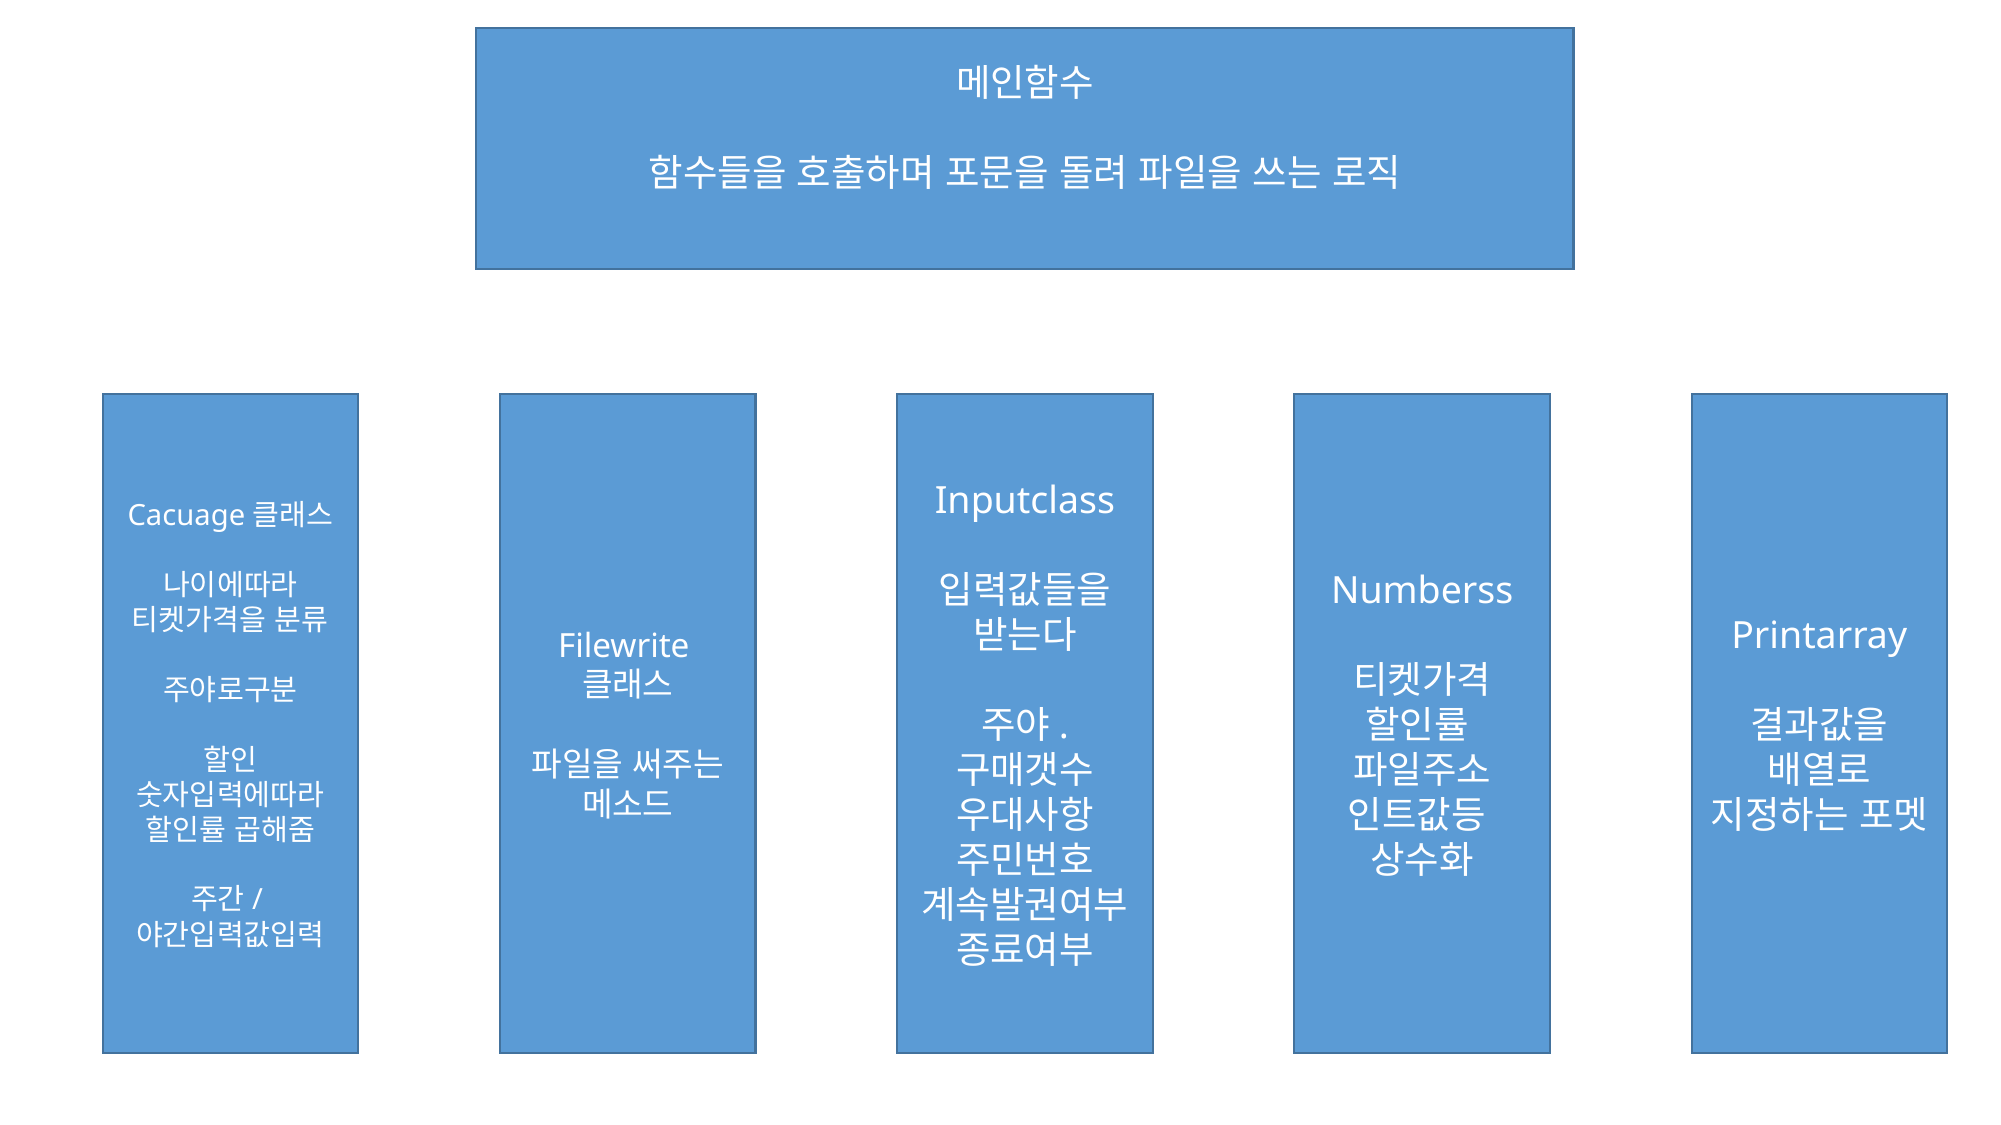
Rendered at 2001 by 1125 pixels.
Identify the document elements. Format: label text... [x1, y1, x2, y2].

text_box Numberss 티켓가격 할인률 파일주소 인트값등 상수화 [1293, 393, 1551, 1054]
text_box Filewrite클래스 파일을 써주는 메소드 [499, 393, 757, 1054]
text_box Cacuage클래스 나이에따라 티켓가격을 분류 주야로구분 할인 숫자입력에따라 할인률 곱해줌 주간/야간입력값입력 [102, 393, 359, 1054]
text_box Printarray 결과값을 배열로 지정하는 포멧 [1691, 393, 1948, 1054]
text_box Inputclass 입력값들을 받는다 주야. 구매갯수 우대사항 주민번호 계속발권여부 종료여부 [896, 393, 1154, 1054]
text_box 메인함수 함수들을 호출하며 포문을 돌려 파일을 쓰는 로직 [475, 27, 1575, 270]
